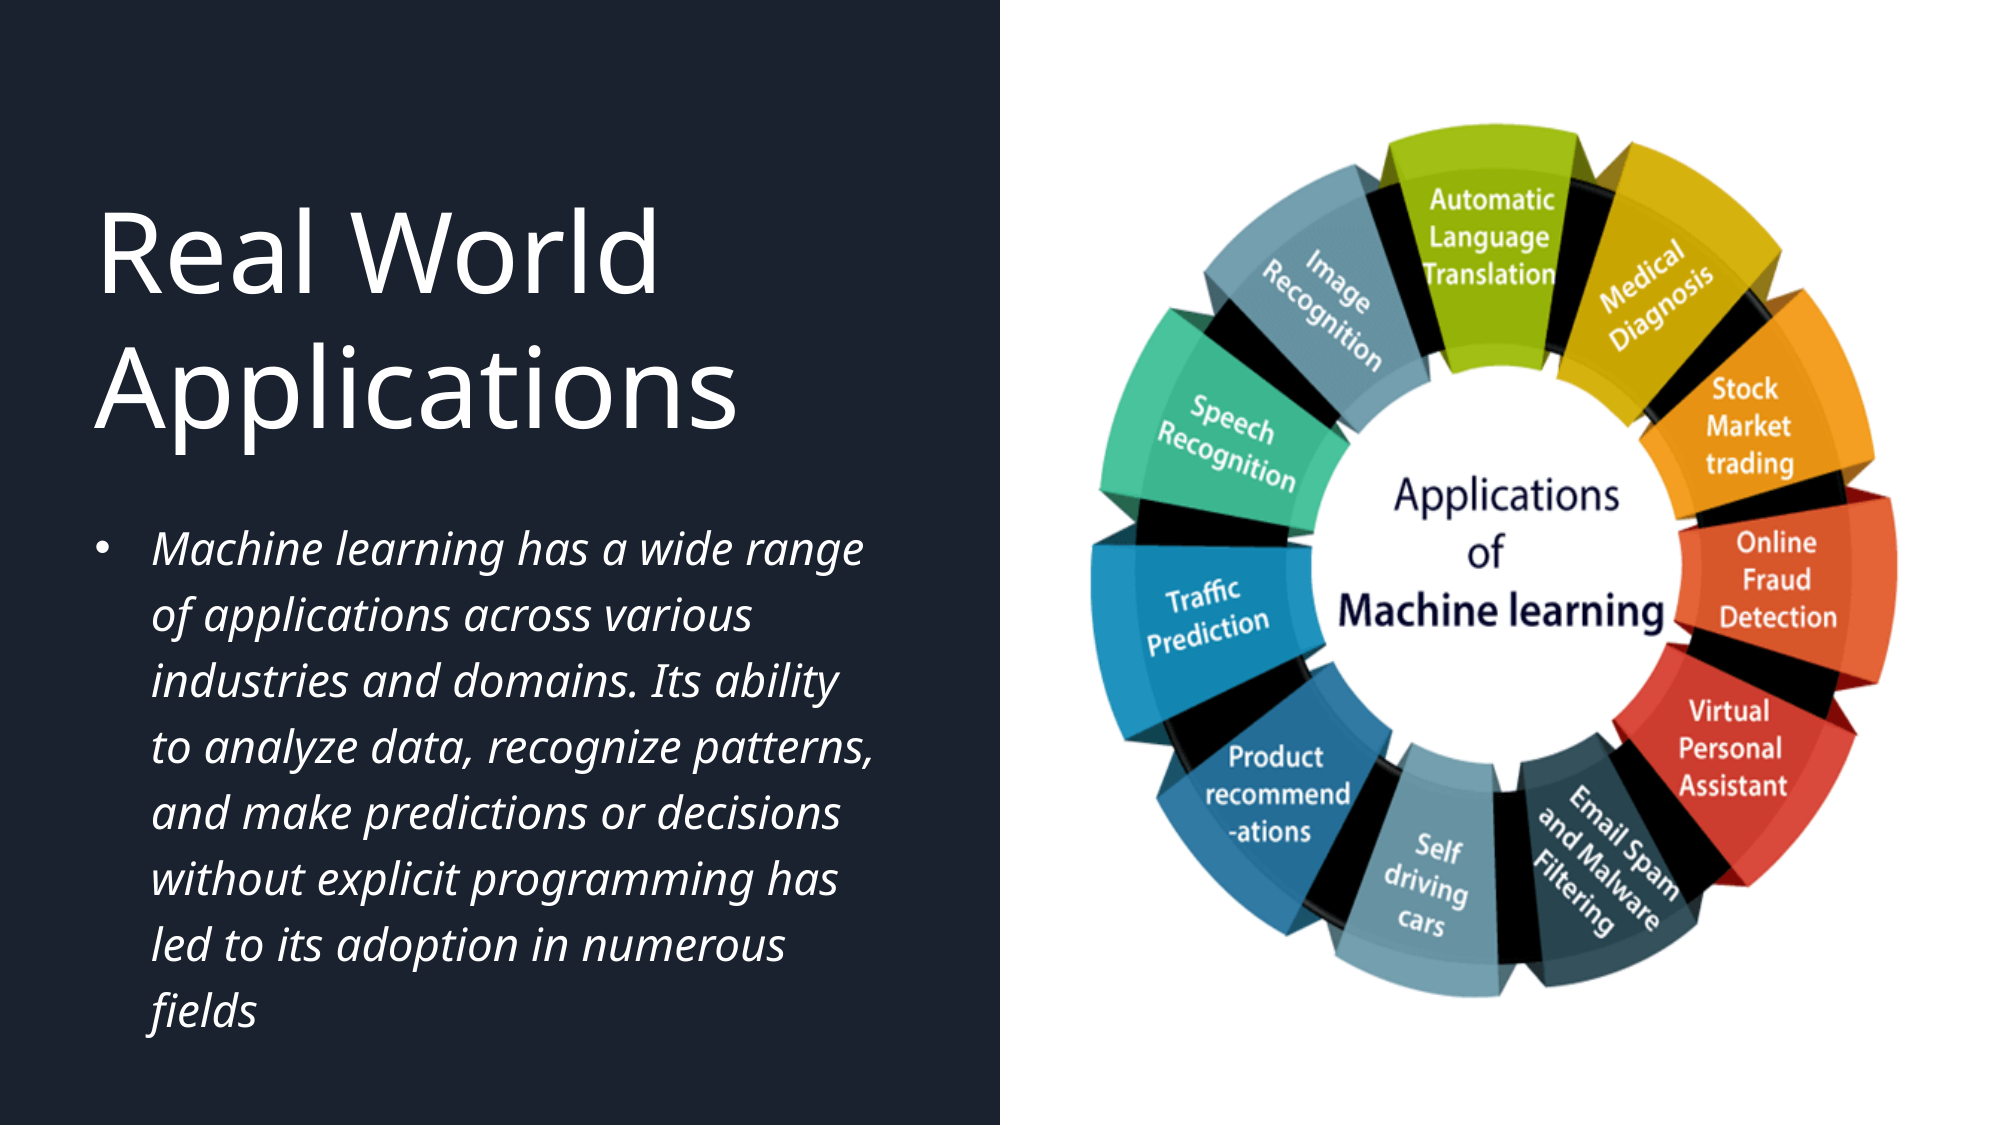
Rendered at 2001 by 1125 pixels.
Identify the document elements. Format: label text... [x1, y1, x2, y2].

list Machine learning has a wide range of applications across various industries and domains. Its ability to analyze data, recognize patterns, and make predictions or decisions without explicit programming has led to its adoption in numerous fields [79, 501, 904, 1040]
title Real World Applications [79, 59, 904, 459]
picture [1018, 118, 1948, 1005]
text_box [1001, 0, 2000, 1125]
text_box [0, 0, 1001, 1125]
